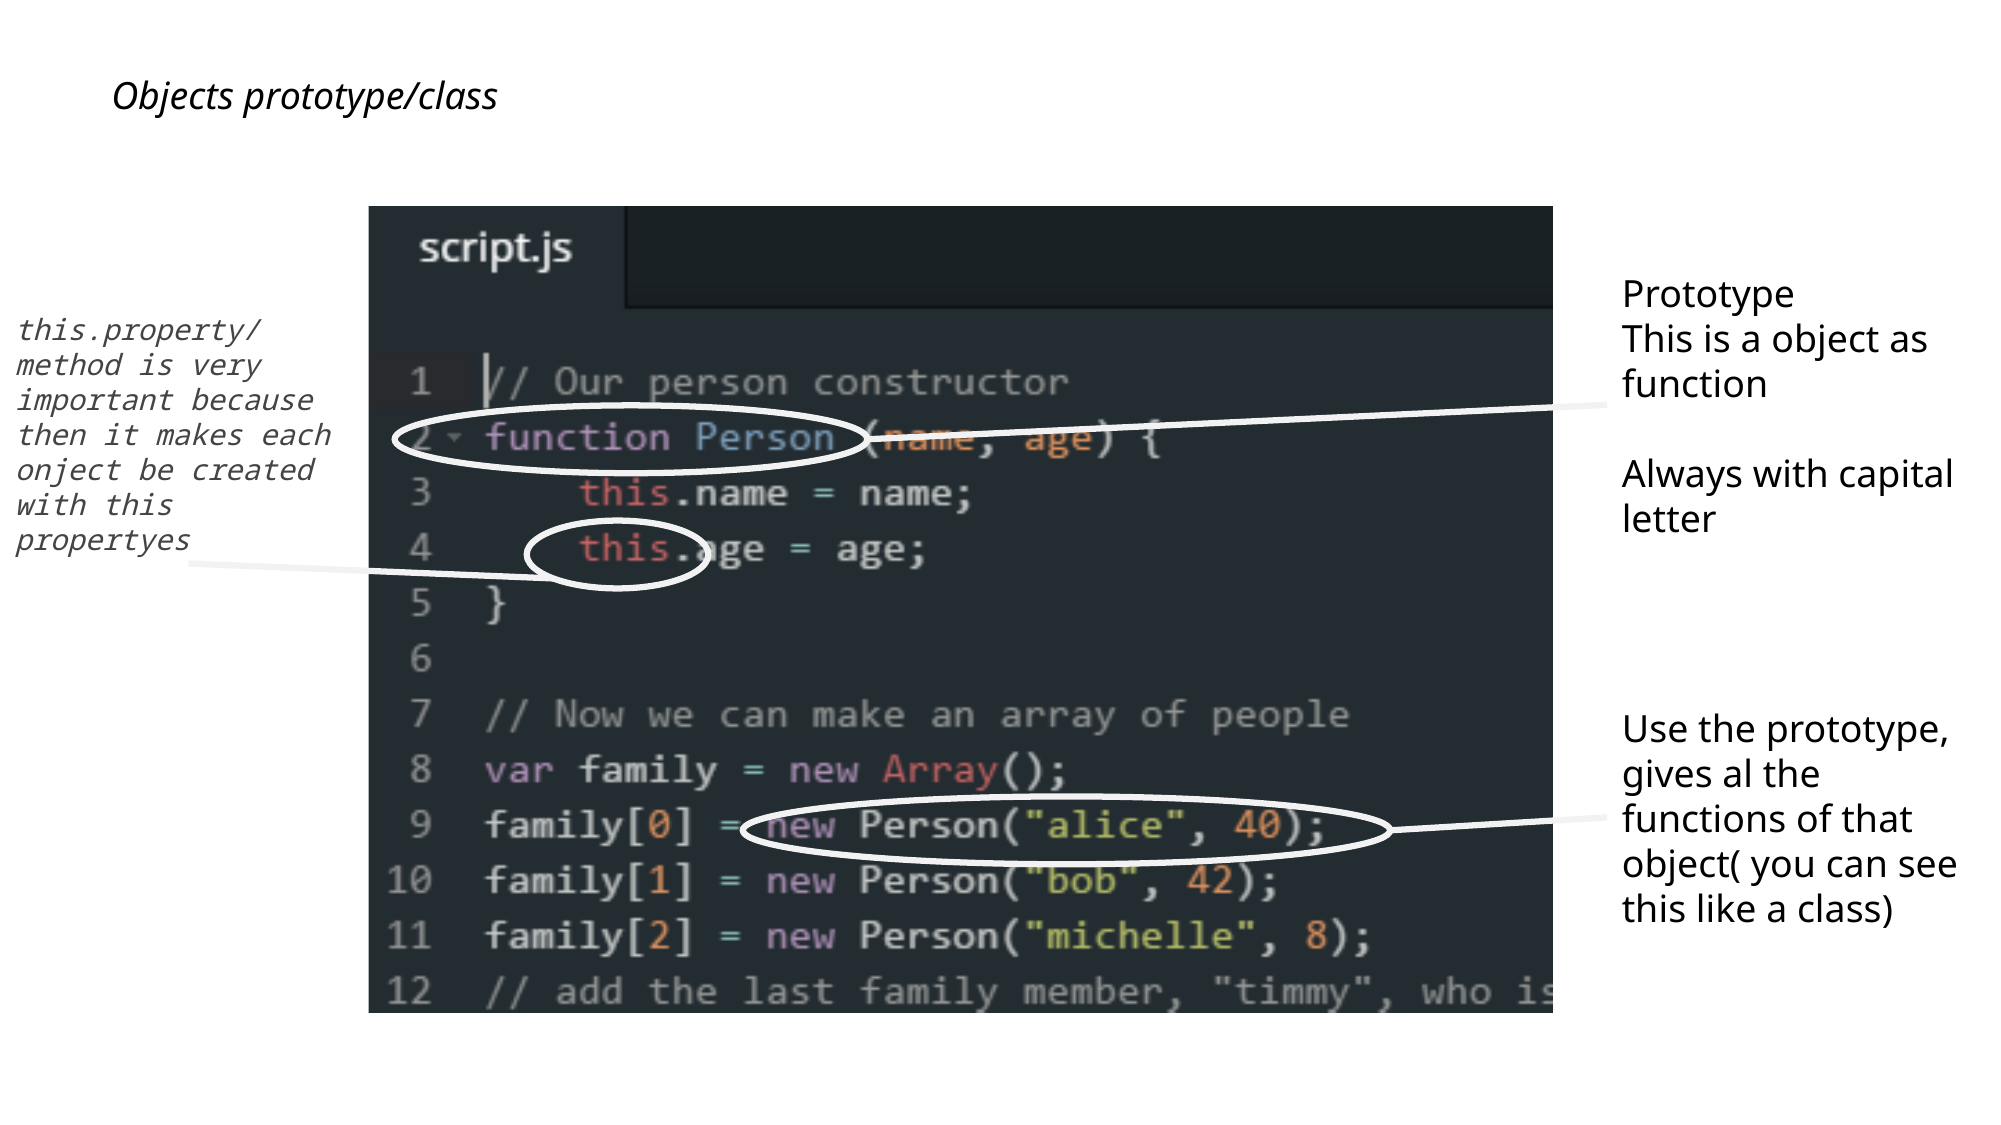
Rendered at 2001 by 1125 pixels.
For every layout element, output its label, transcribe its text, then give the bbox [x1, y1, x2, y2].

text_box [0, 304, 709, 589]
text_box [394, 262, 1984, 551]
picture [368, 206, 1553, 304]
text_box Objects prototype/class [96, 64, 958, 124]
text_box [742, 697, 1984, 986]
picture [368, 551, 1553, 1013]
